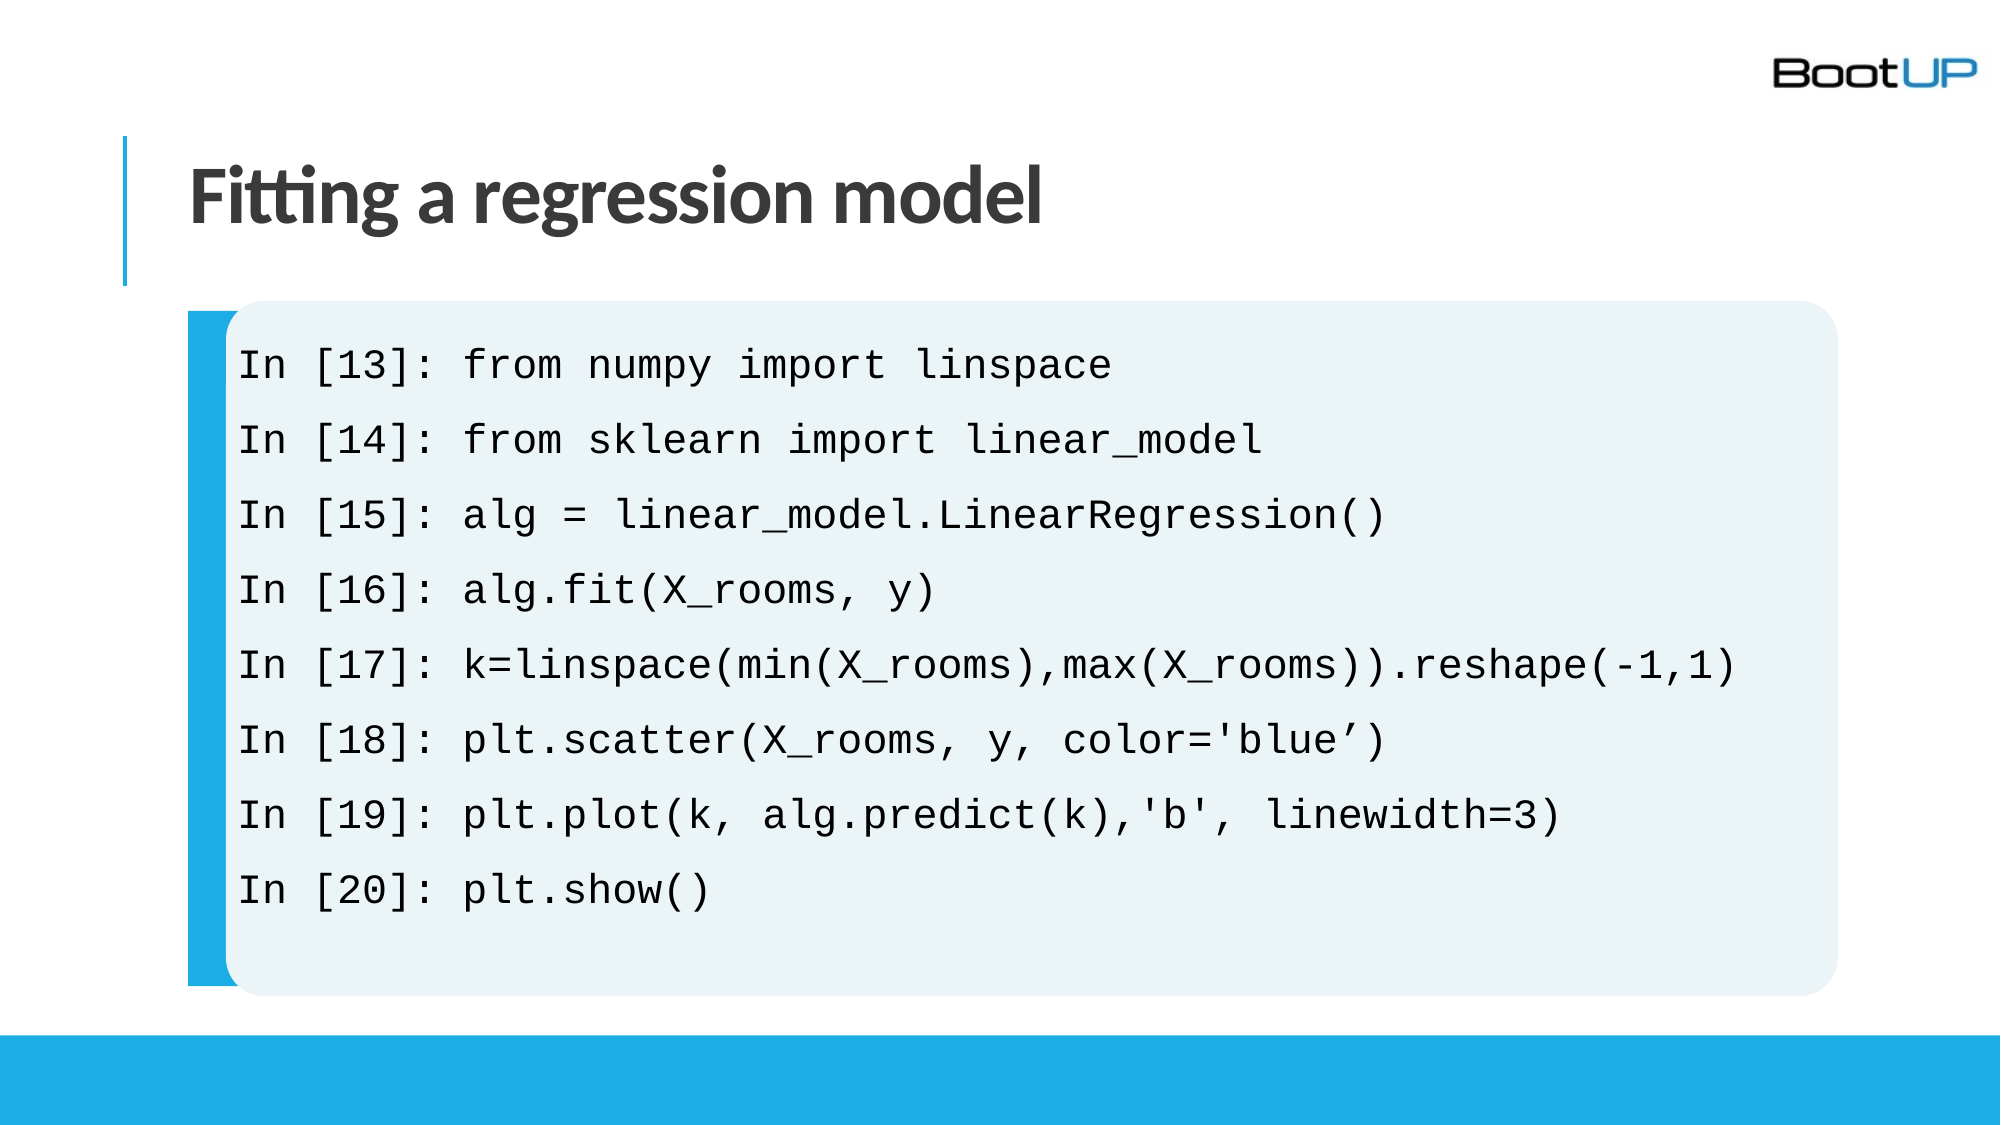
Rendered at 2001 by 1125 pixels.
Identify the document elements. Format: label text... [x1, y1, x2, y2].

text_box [187, 300, 1839, 997]
picture [1750, 39, 2000, 110]
text_box Fitting a regression model [188, 138, 1370, 240]
